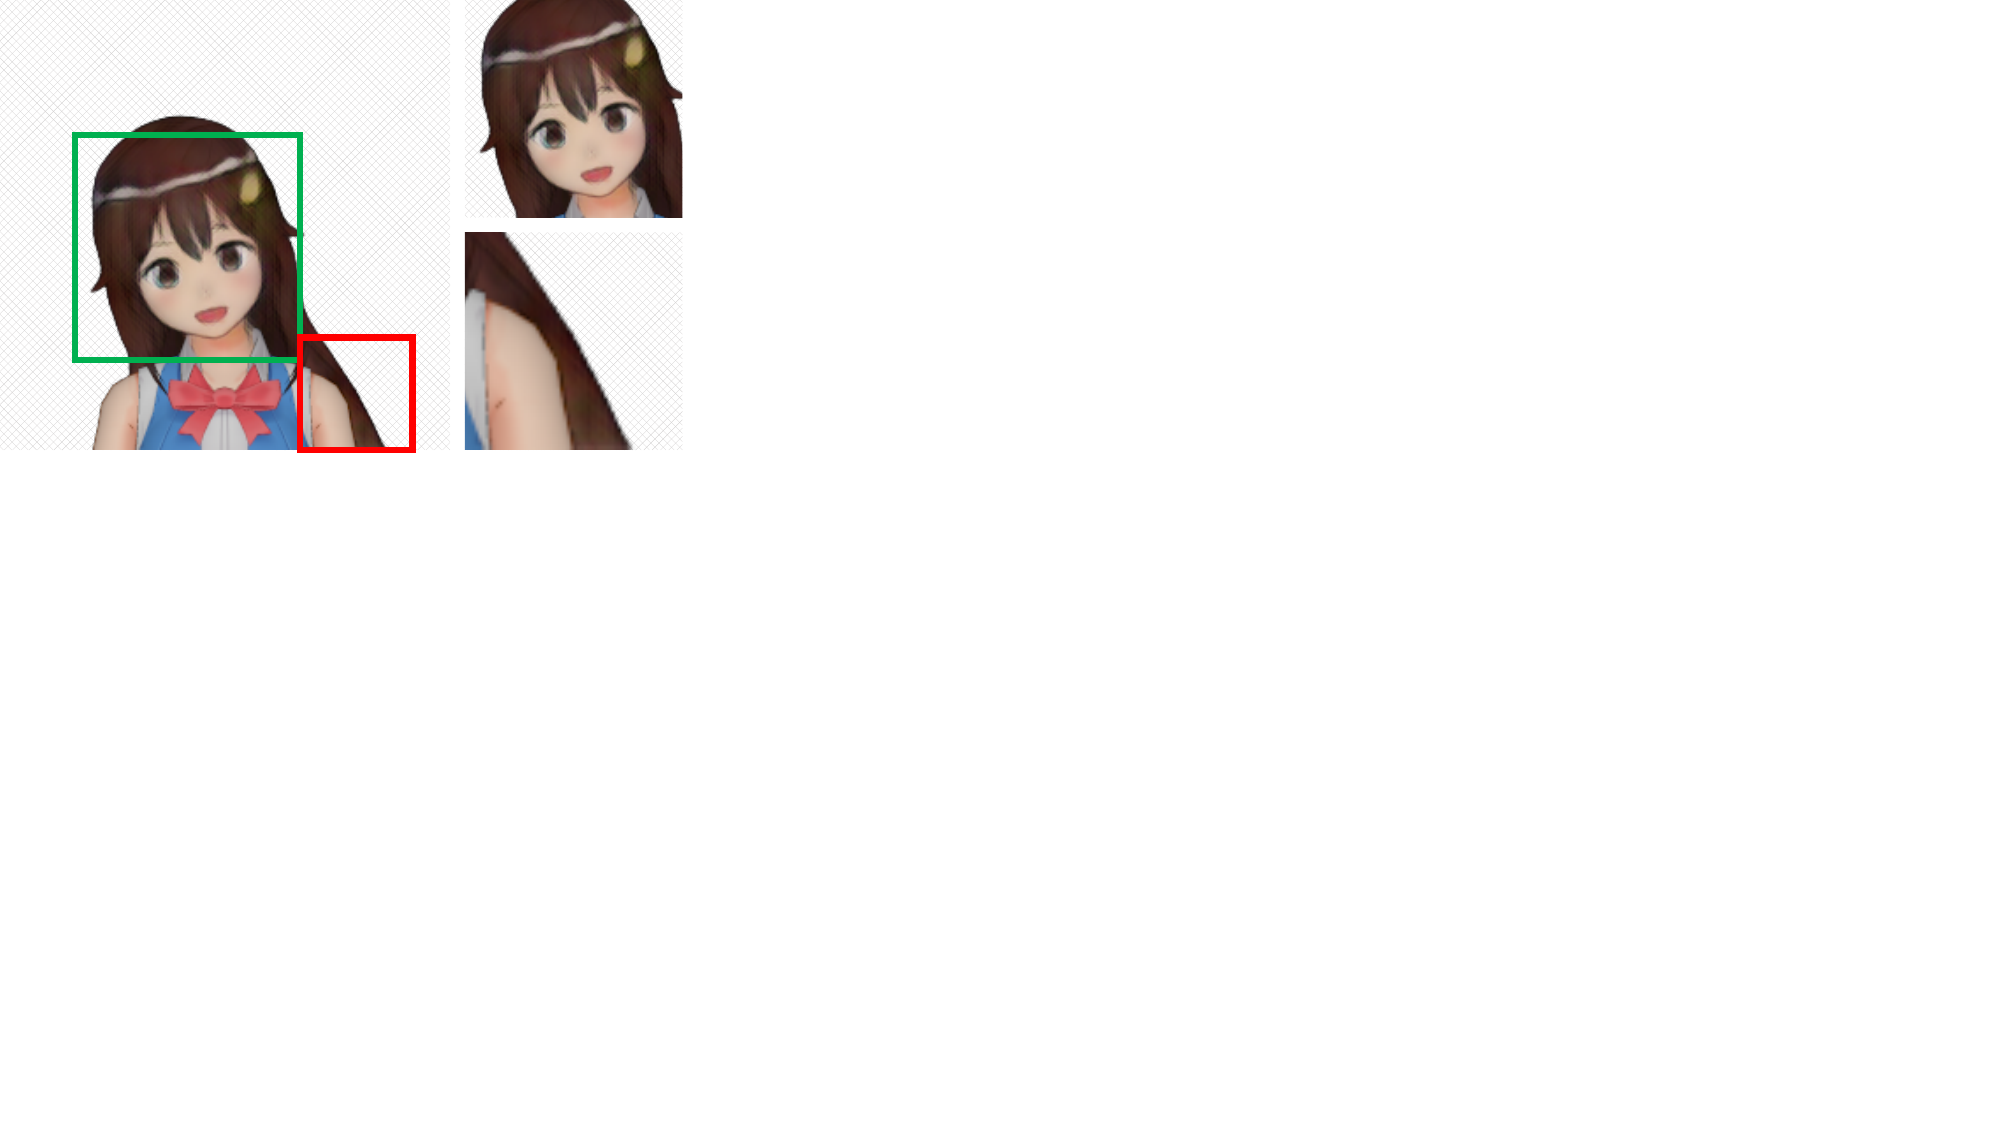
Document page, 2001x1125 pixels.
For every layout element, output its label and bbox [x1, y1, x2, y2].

picture [464, 0, 683, 218]
picture [0, 0, 450, 450]
picture [464, 232, 683, 450]
